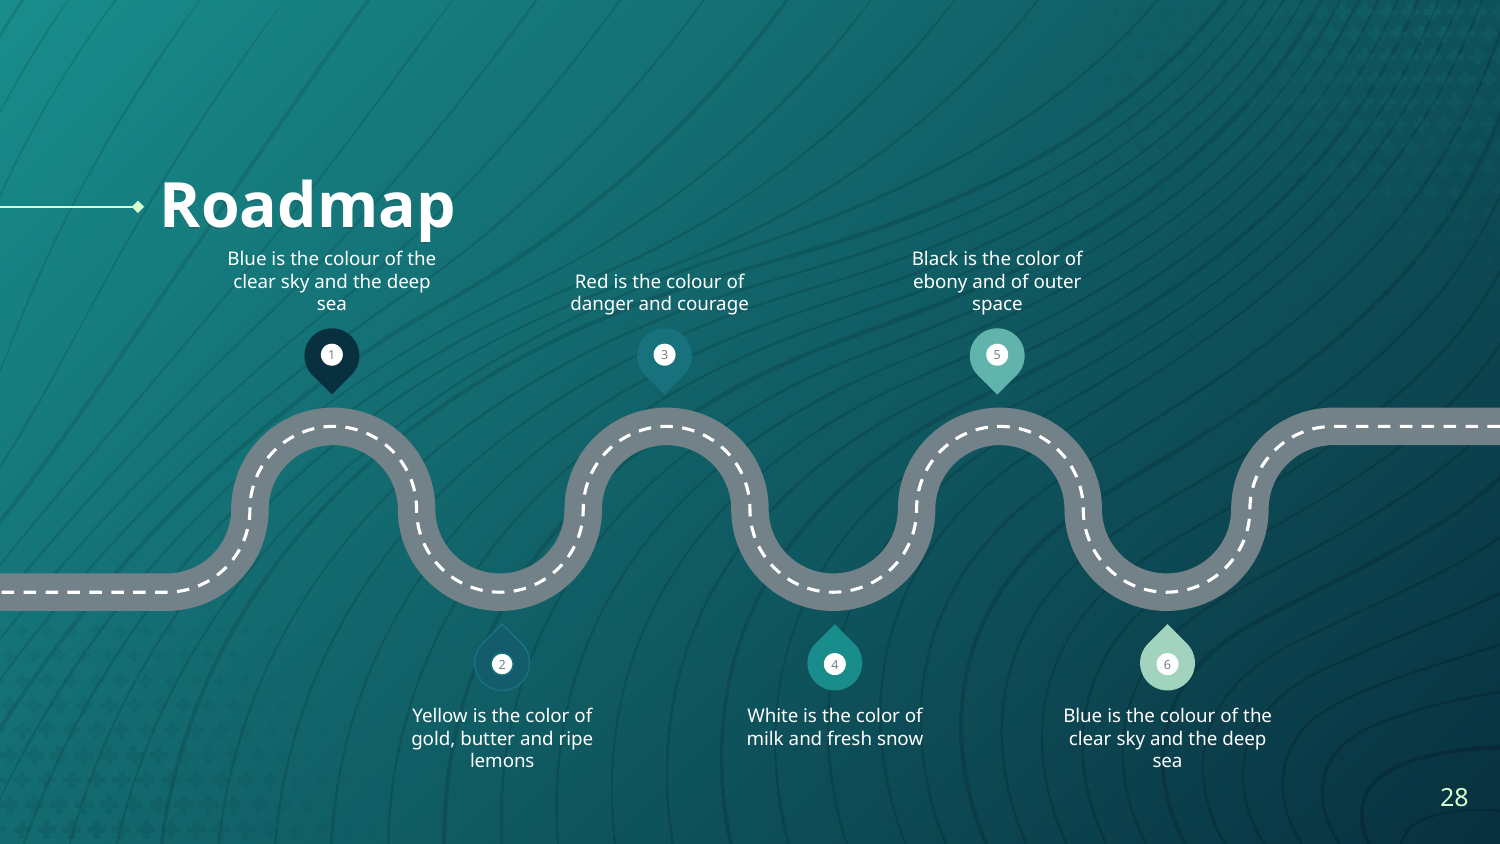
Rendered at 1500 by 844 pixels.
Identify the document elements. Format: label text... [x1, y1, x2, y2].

text_box White is the color of milk and fresh snow [729, 704, 941, 792]
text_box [625, 316, 704, 395]
text_box Blue is the colour of the clear sky and the deep sea [1062, 704, 1273, 792]
text_box Red is the colour of danger and courage [553, 227, 765, 315]
text_box Blue is the colour of the clear sky and the deep sea [226, 227, 438, 315]
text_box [795, 623, 874, 703]
slide_number 28 [1378, 766, 1469, 832]
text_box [1128, 623, 1207, 703]
title Roadmap [159, 174, 1340, 240]
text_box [958, 316, 1037, 395]
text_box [292, 316, 371, 395]
text_box Black is the color of ebony and of outer space [891, 227, 1103, 315]
text_box Yellow is the color of gold, butter and ripe lemons [396, 704, 608, 792]
text_box [0, 426, 1500, 593]
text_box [463, 623, 542, 703]
